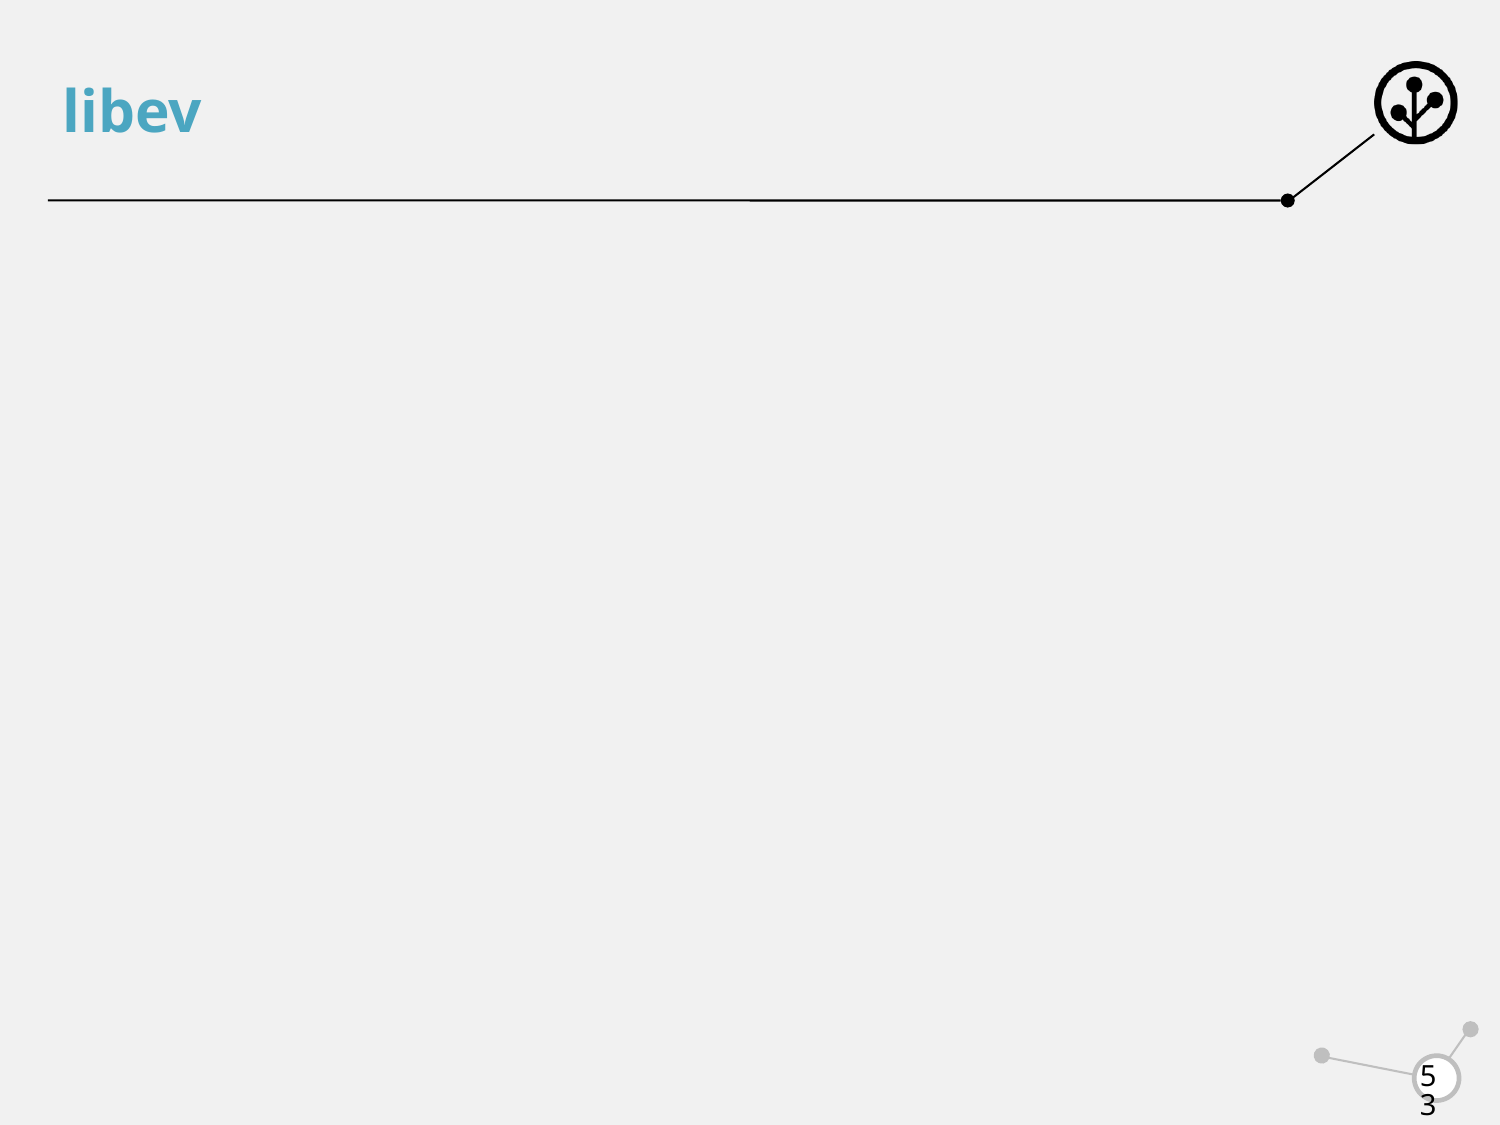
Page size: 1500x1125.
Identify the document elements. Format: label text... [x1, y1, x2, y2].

picture [1363, 24, 1464, 185]
title libev [47, 42, 1281, 185]
slide_number 53 [1404, 1047, 1468, 1108]
